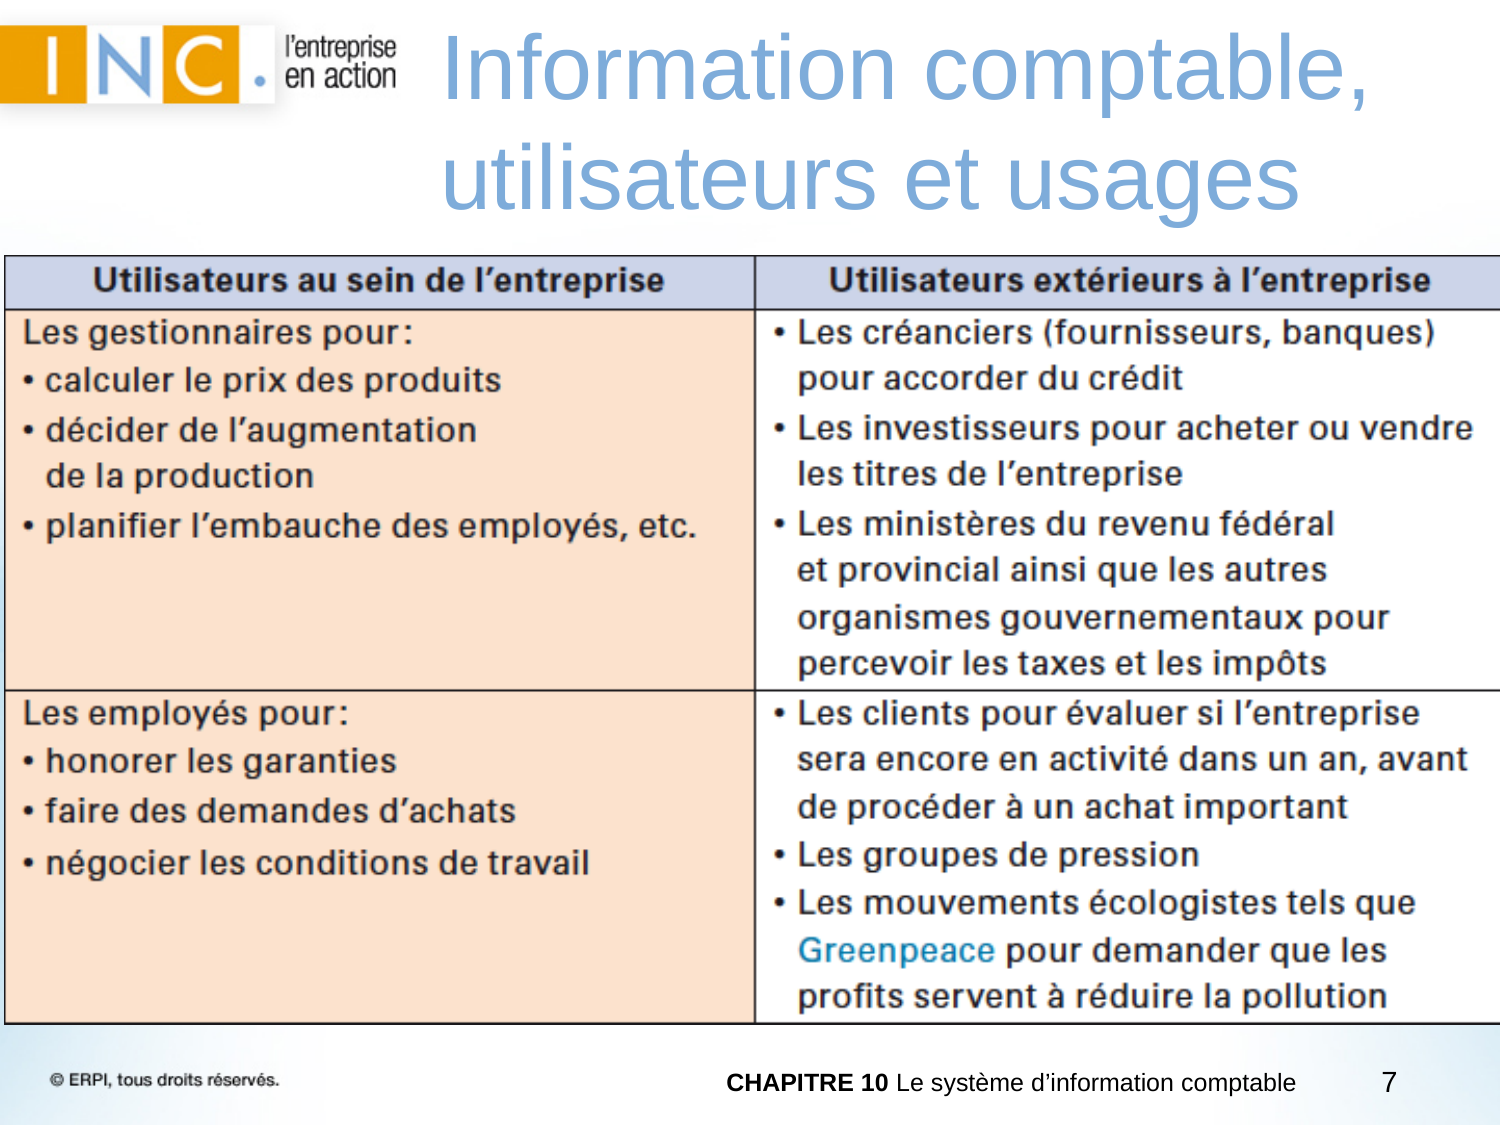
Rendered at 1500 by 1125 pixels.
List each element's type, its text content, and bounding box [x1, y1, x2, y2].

text_box 7 [1313, 1062, 1413, 1100]
text_box CHAPITRE 10 Le système d’information comptable [349, 1062, 1313, 1100]
title Information comptable, utilisateurs et usages [424, 0, 1500, 151]
picture [0, 0, 1500, 1125]
